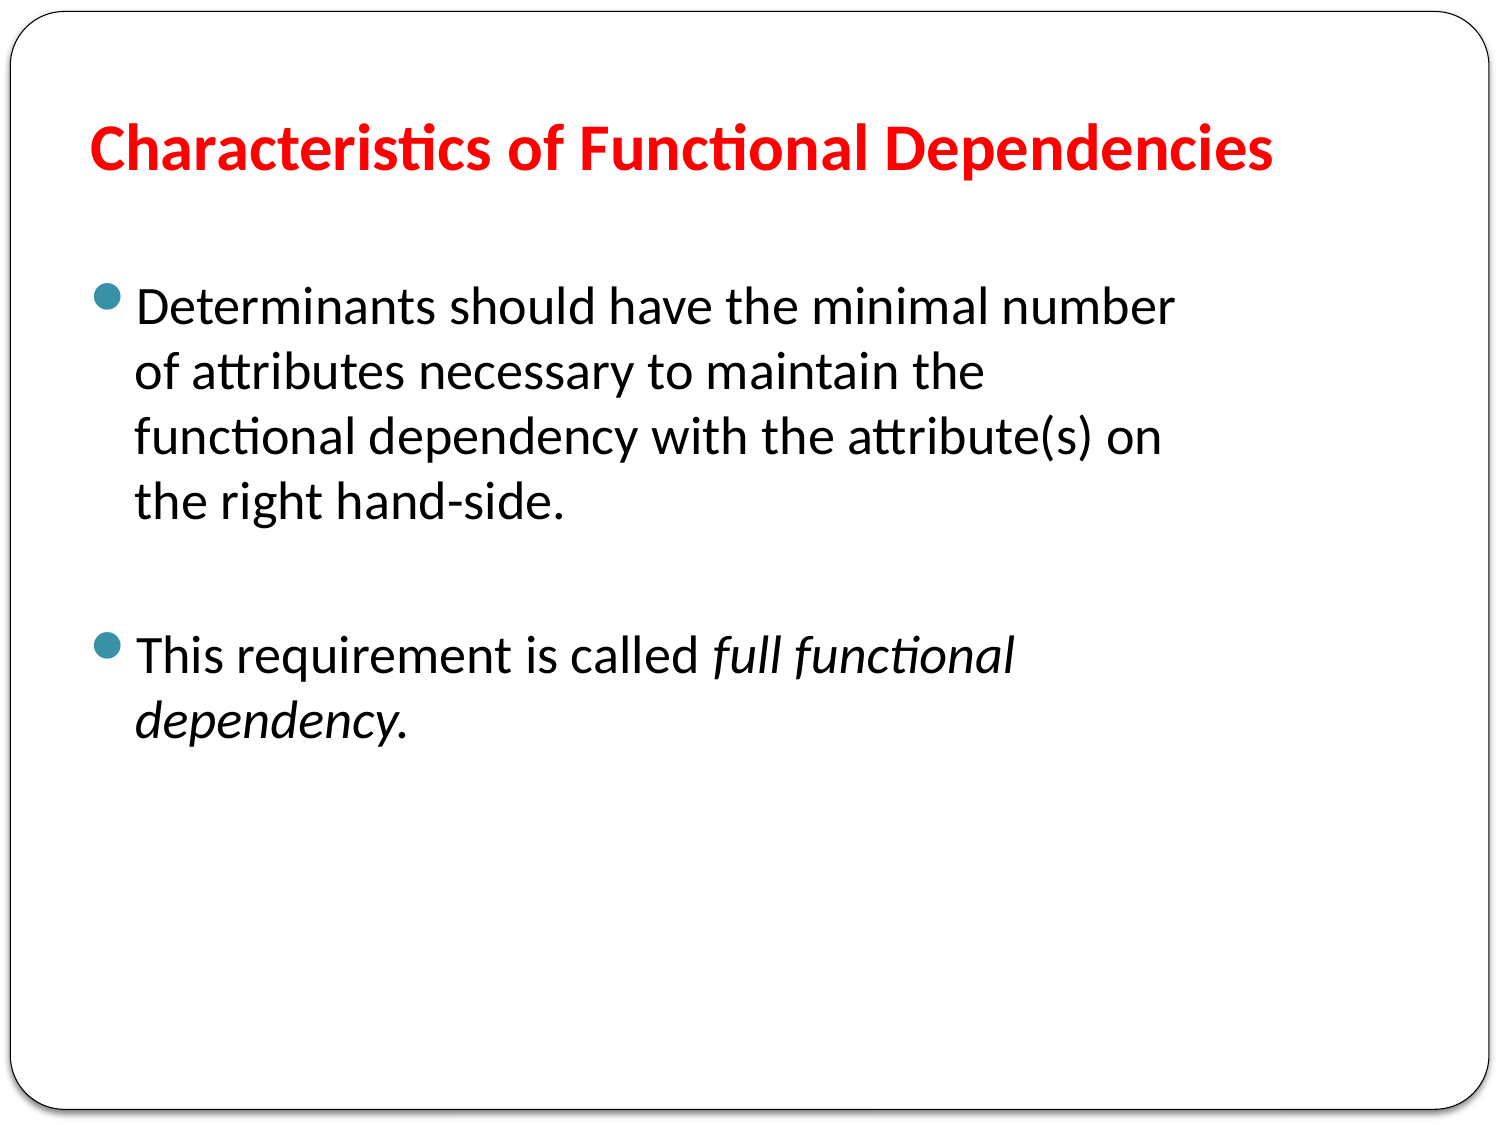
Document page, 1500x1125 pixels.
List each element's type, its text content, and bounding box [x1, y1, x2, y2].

list Determinants should have the minimal number of attributes necessary to maintain the functional dependency with the attribute(s) on the right hand-side. This requirement is called full functional dependency. [74, 262, 1221, 1009]
title Characteristics of Functional Dependencies [74, 44, 1301, 199]
